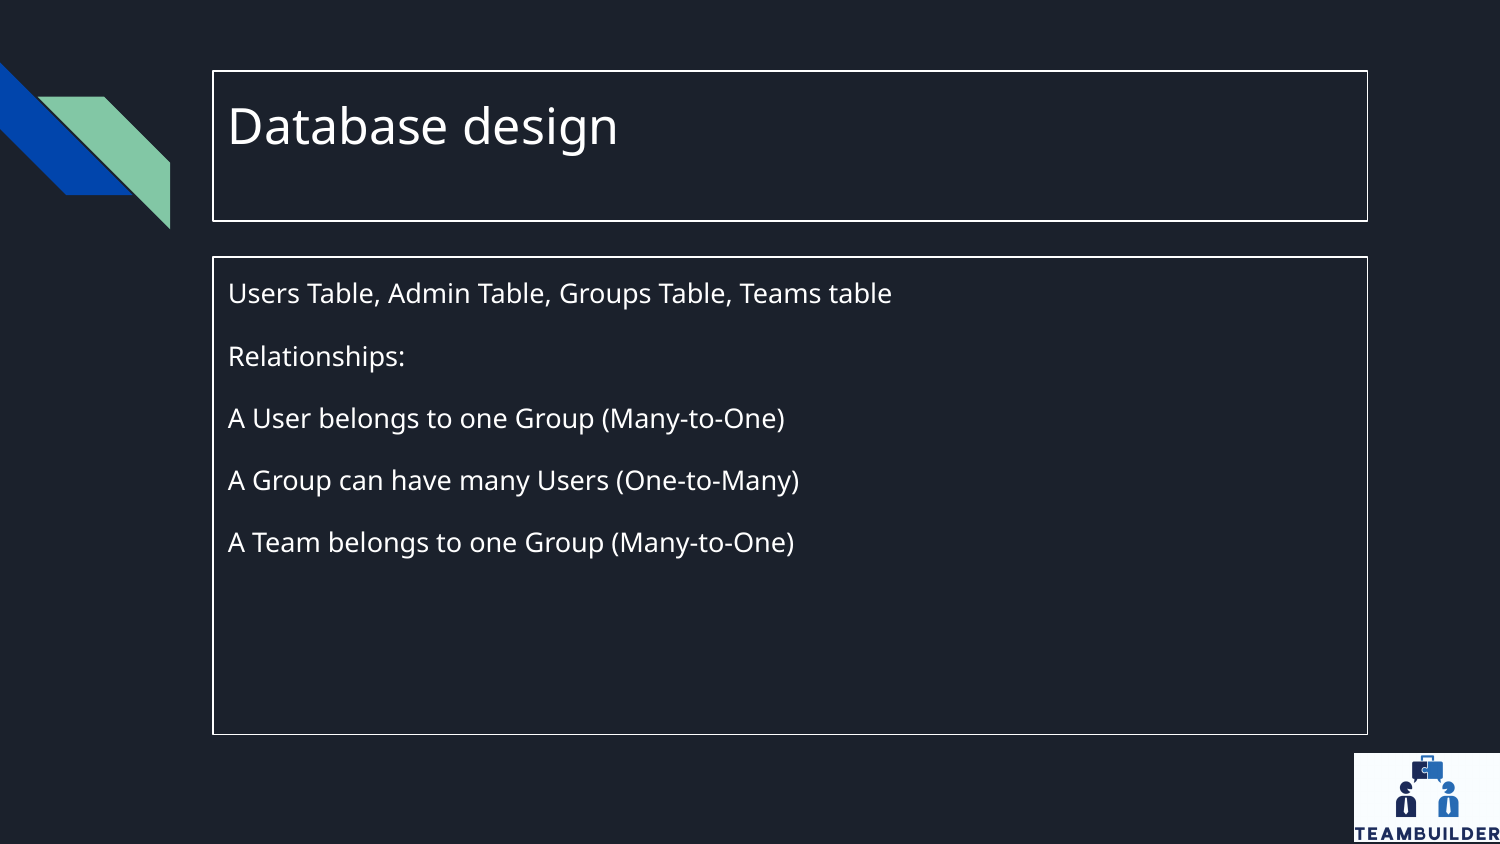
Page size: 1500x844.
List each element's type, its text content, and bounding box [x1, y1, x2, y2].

title Database design [212, 70, 1368, 222]
list Users Table, Admin Table, Groups Table, Teams table Relationships: A User belongs to one Group (Many-to-One) A Group can have many Users (One-to-Many) A Team belongs to one Group (Many-to-One) [212, 256, 1368, 735]
picture [1354, 753, 1500, 842]
